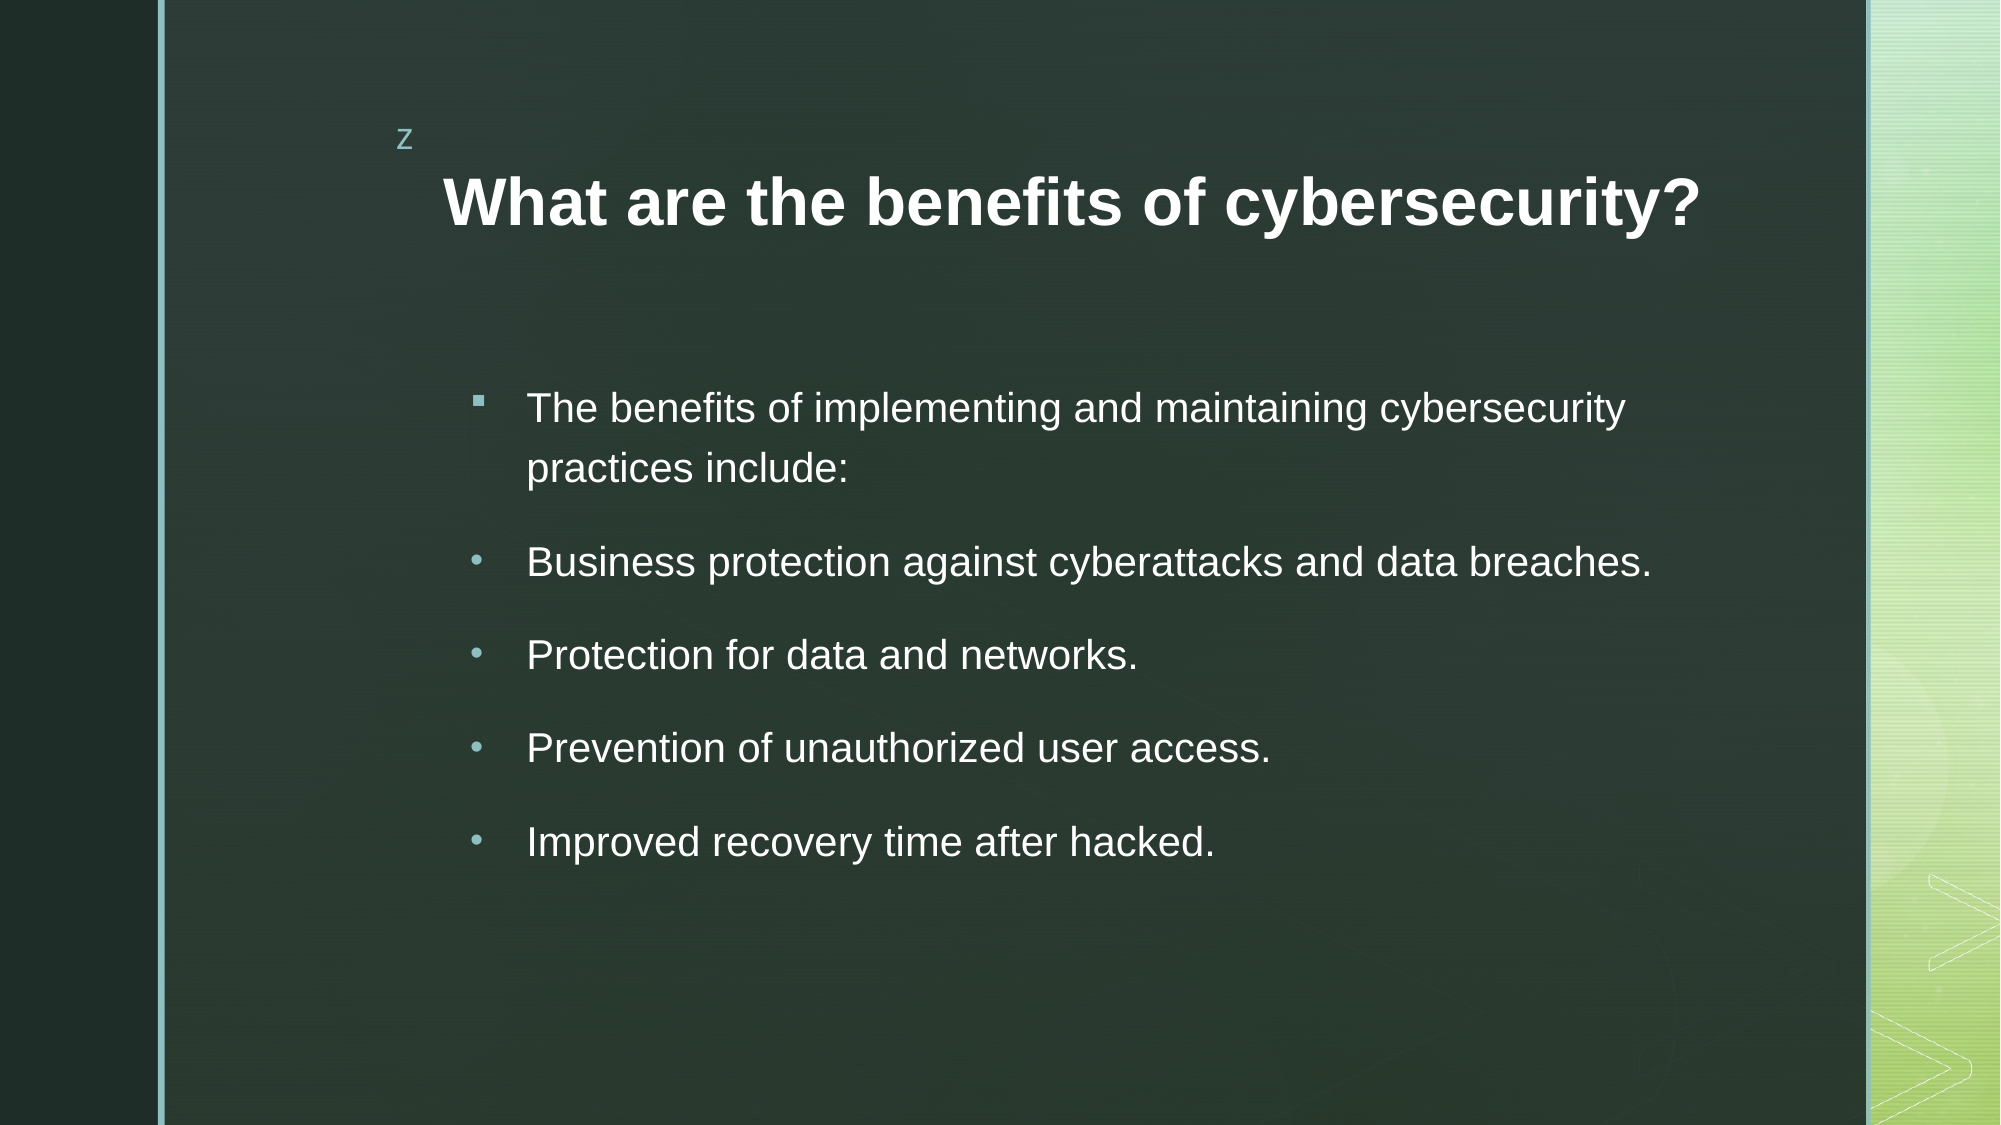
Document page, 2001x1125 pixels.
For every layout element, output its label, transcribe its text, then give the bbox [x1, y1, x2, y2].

list The benefits of implementing and maintaining cybersecurity practices include: Business protection against cyberattacks and data breaches. Protection for data and networks. Prevention of unauthorized user access. Improved recovery time after hacked. [454, 336, 1734, 993]
picture [1871, 0, 2001, 1125]
title What are the benefits of cybersecurity? [428, 159, 1734, 337]
